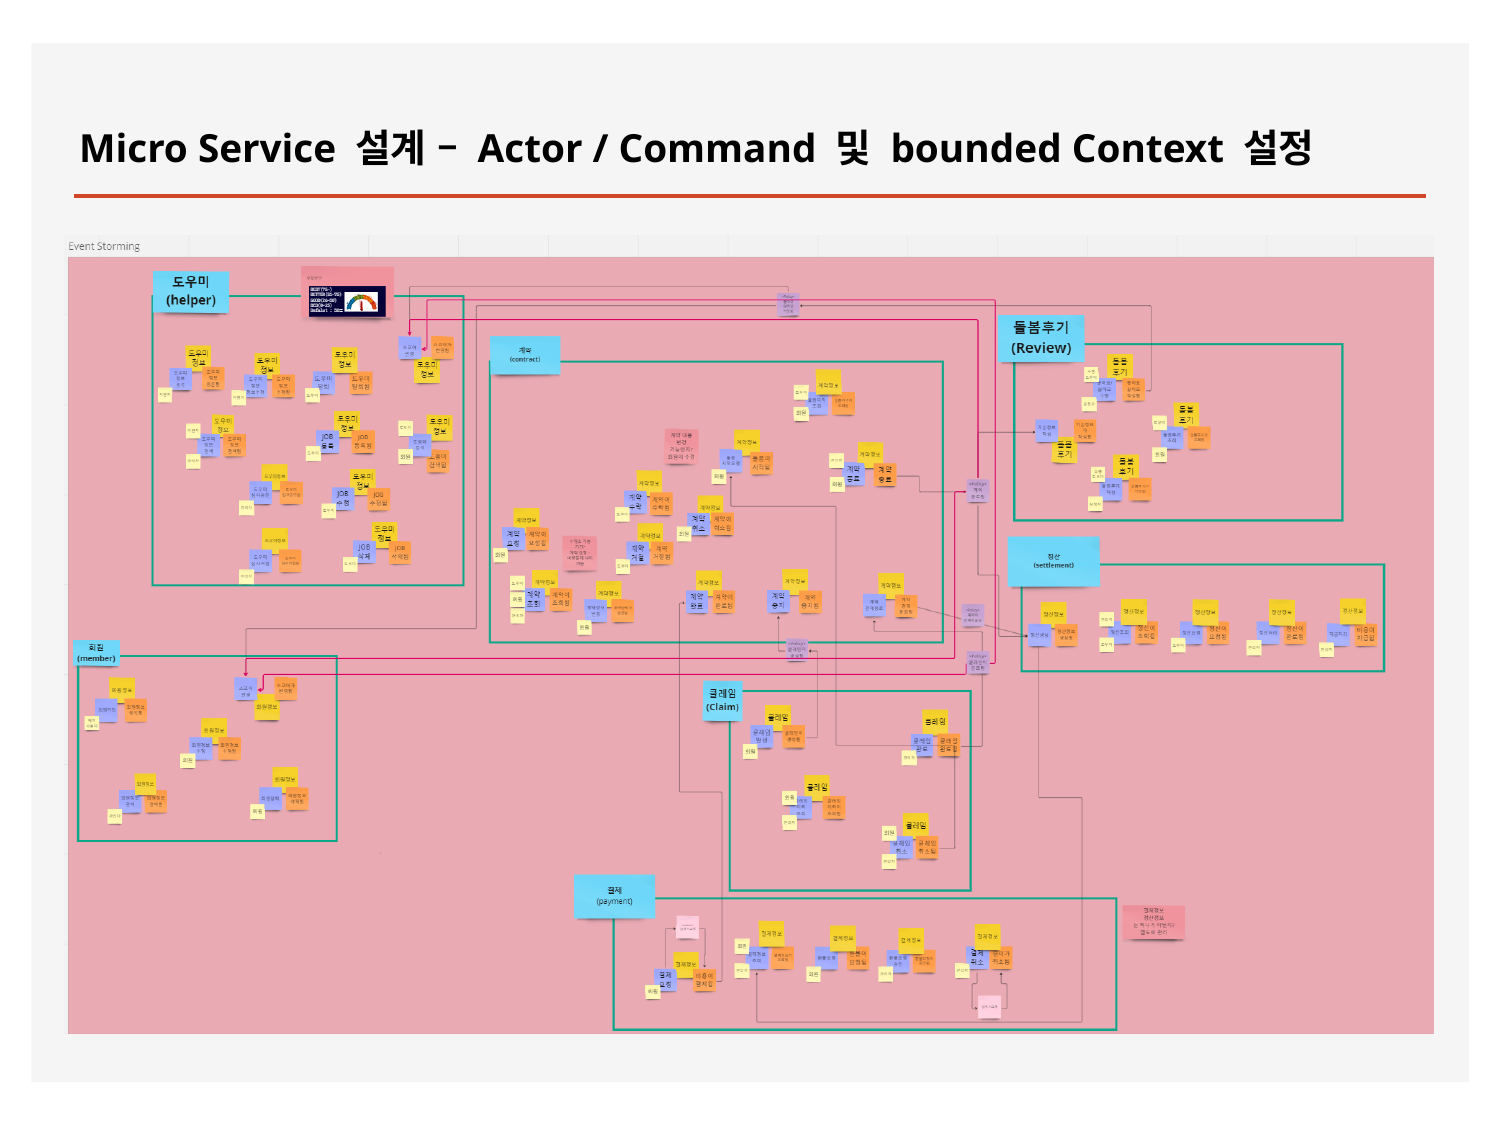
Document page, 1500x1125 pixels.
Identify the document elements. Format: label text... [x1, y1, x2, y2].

title Micro Service 설계 – Actor / Command 및 bounded Context 설정 [64, 73, 1428, 179]
picture [64, 235, 1434, 1034]
